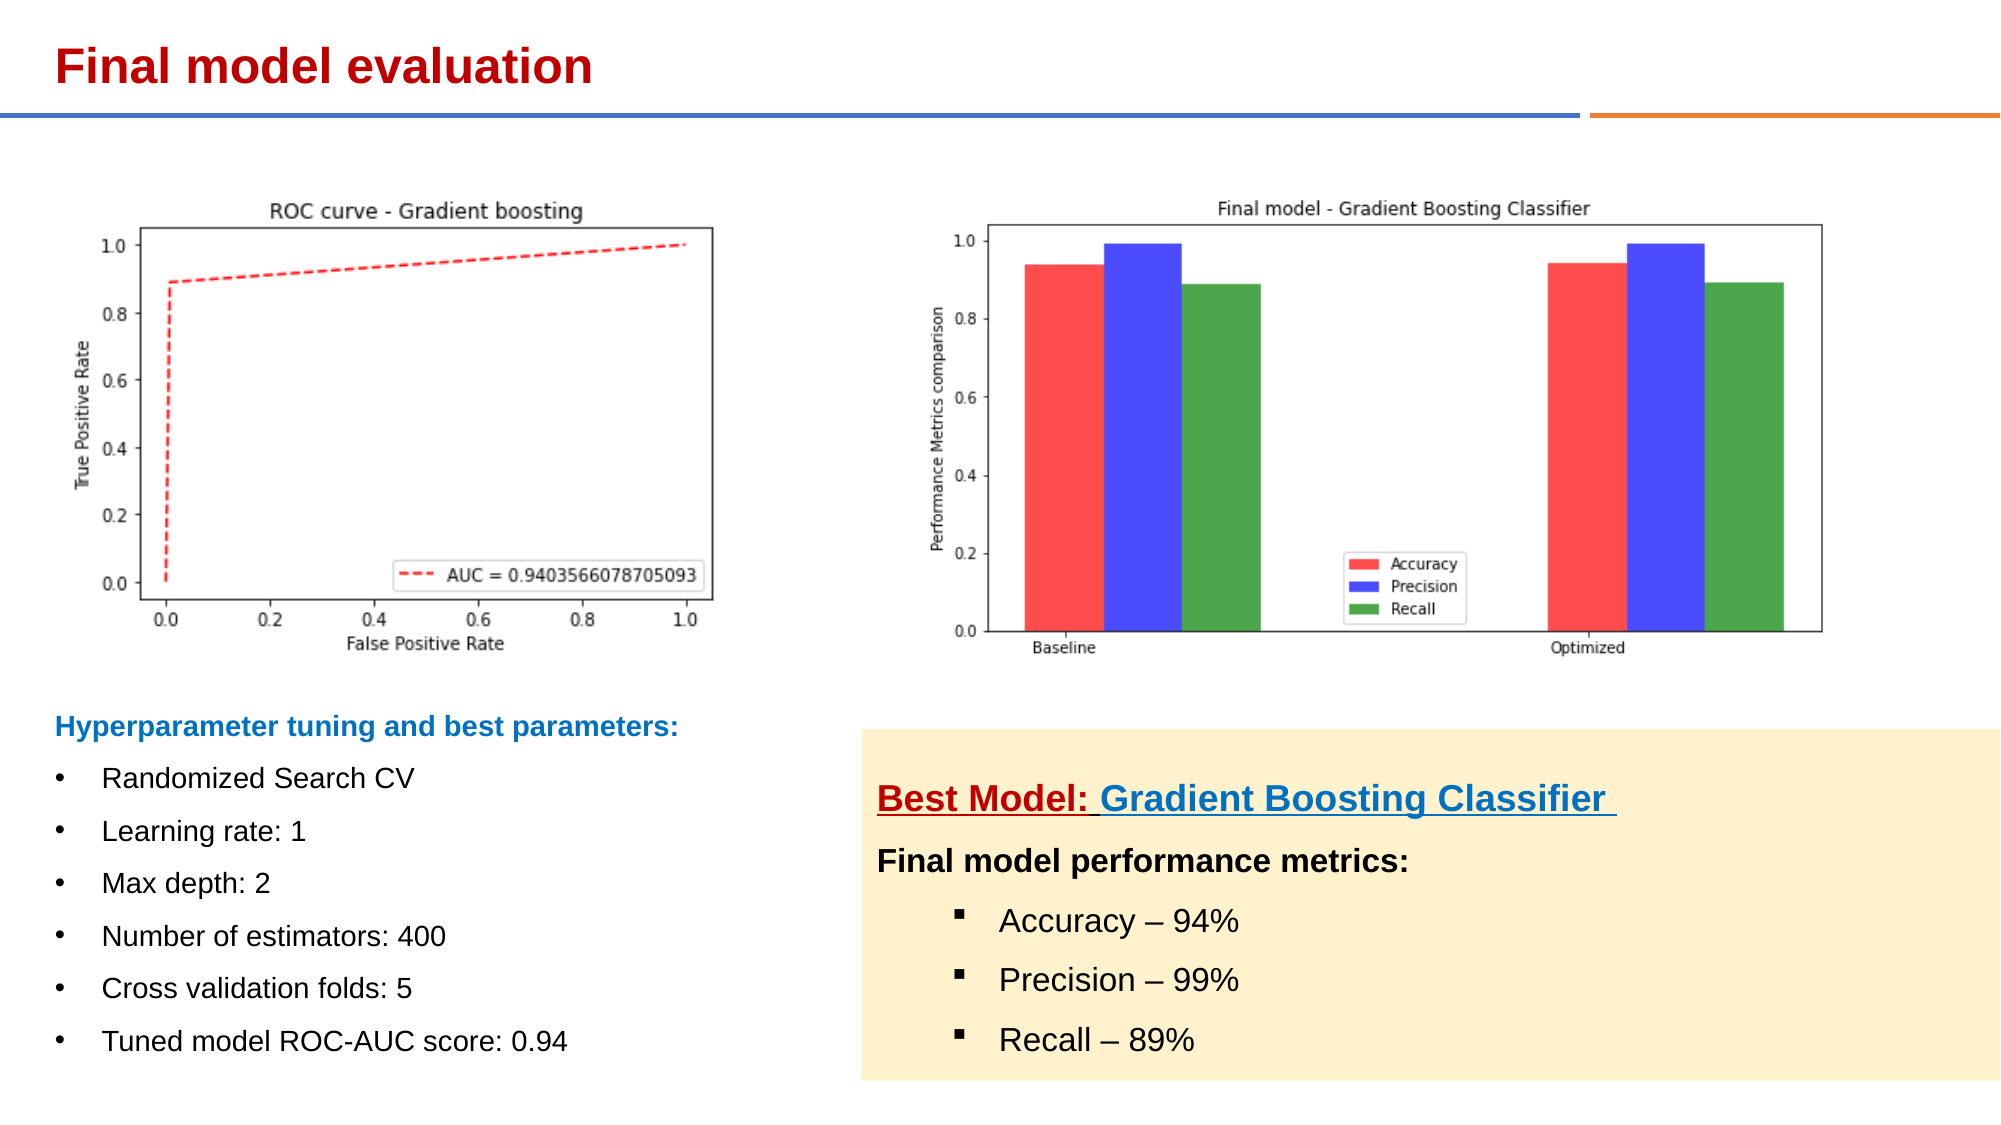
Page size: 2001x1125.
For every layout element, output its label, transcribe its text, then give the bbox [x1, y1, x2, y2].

text_box Hyperparameter tuning and best parameters: Randomized Search CV Learning rate: 1 Max depth: 2 Number of estimators: 400 Cross validation folds: 5 Tuned model ROC-AUC score: 0.94 [40, 682, 893, 1065]
picture [922, 190, 1832, 667]
text_box Final model evaluation [40, 26, 1889, 101]
picture [65, 190, 724, 664]
text_box Best Model: Gradient Boosting Classifier Final model performance metrics: Accuracy – 94% Precision – 99% Recall – 89% [861, 728, 2000, 1082]
